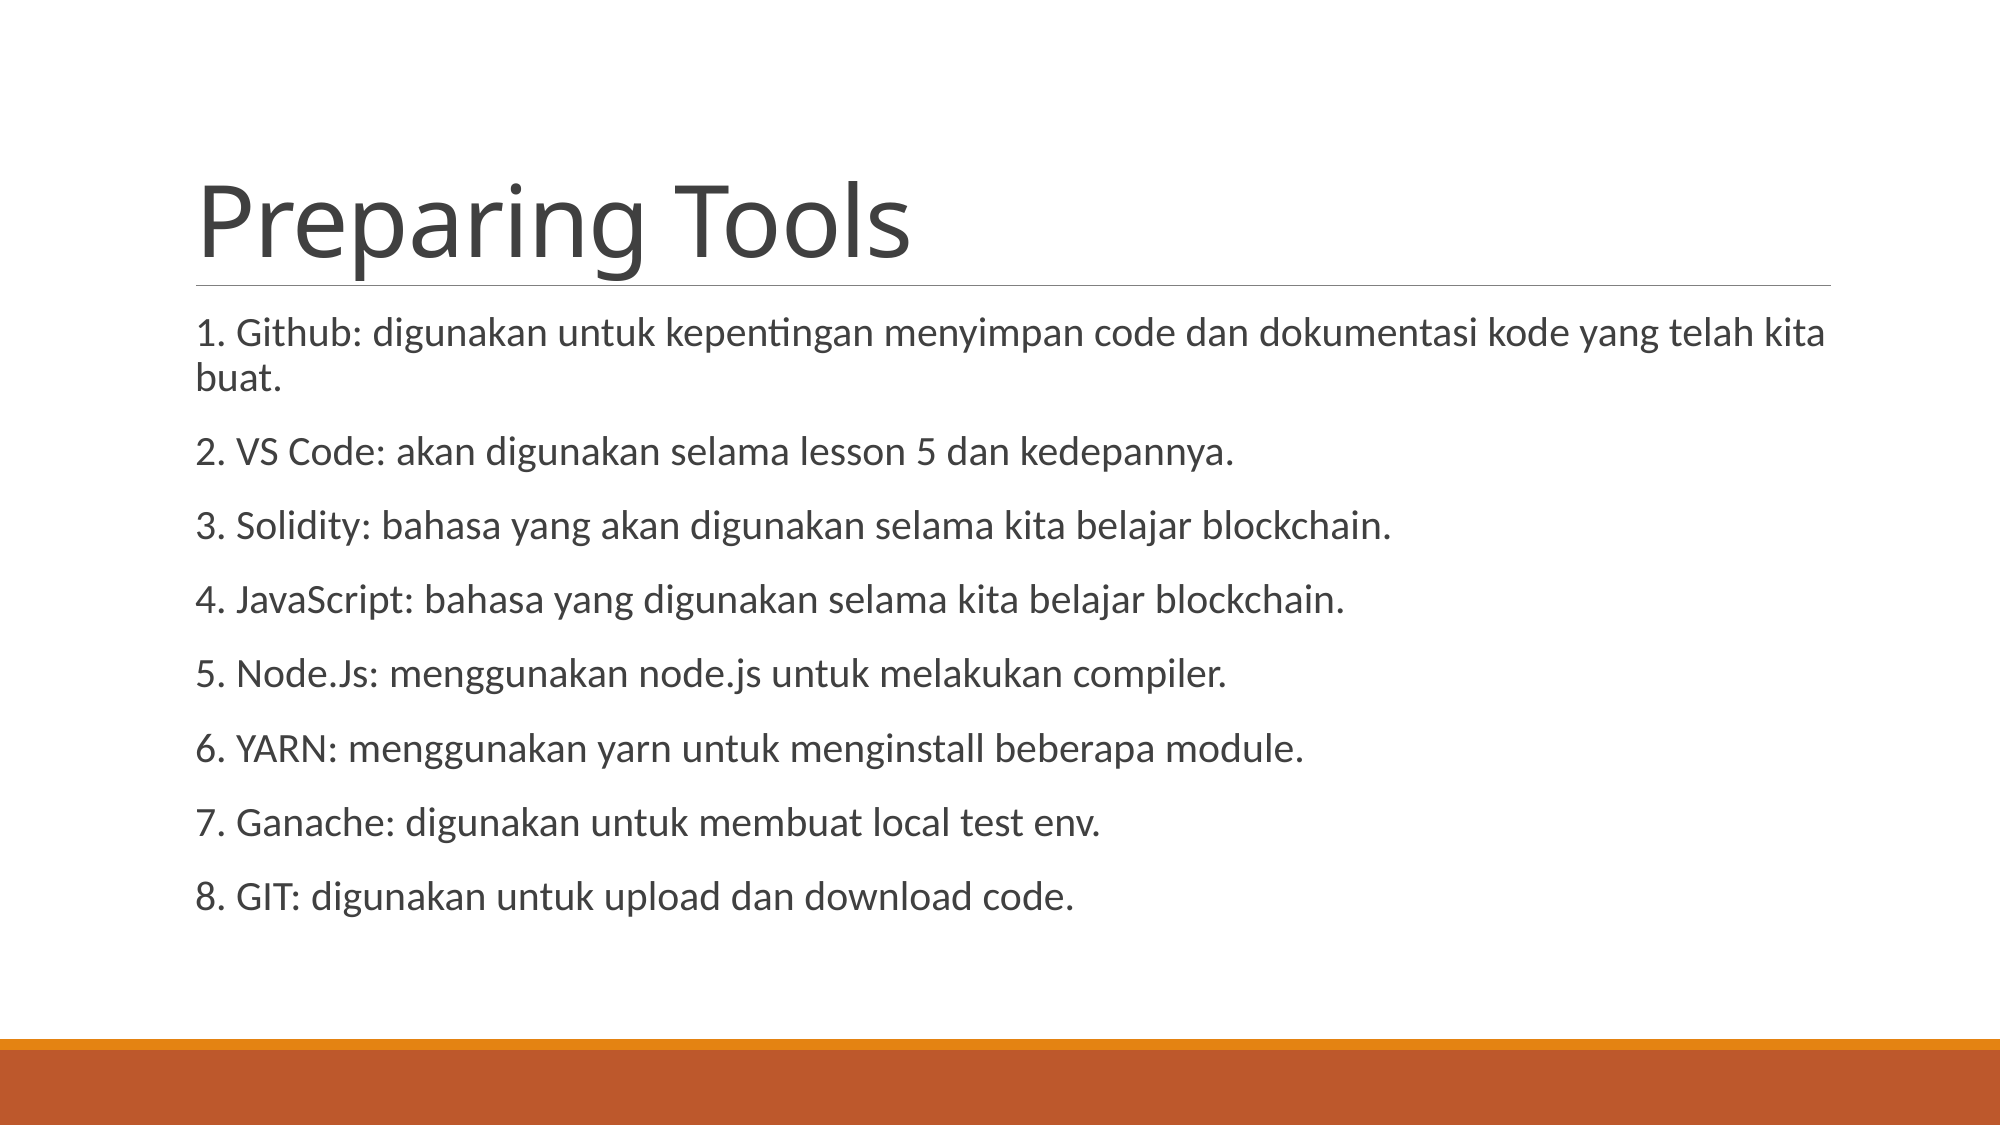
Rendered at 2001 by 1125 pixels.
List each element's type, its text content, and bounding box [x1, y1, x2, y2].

title Preparing Tools [180, 47, 1830, 285]
list 1. Github: digunakan untuk kepentingan menyimpan code dan dokumentasi kode yang telah kita buat. 2. VS Code: akan digunakan selama lesson 5 dan kedepannya. 3. Solidity: bahasa yang akan digunakan selama kita belajar blockchain. 4. JavaScript: bahasa yang digunakan selama kita belajar blockchain. 5. Node.Js: menggunakan node.js untuk melakukan compiler. 6. YARN: menggunakan yarn untuk menginstall beberapa module. 7. Ganache: digunakan untuk membuat local test env. 8. GIT: digunakan untuk upload dan download code. [180, 302, 1830, 963]
